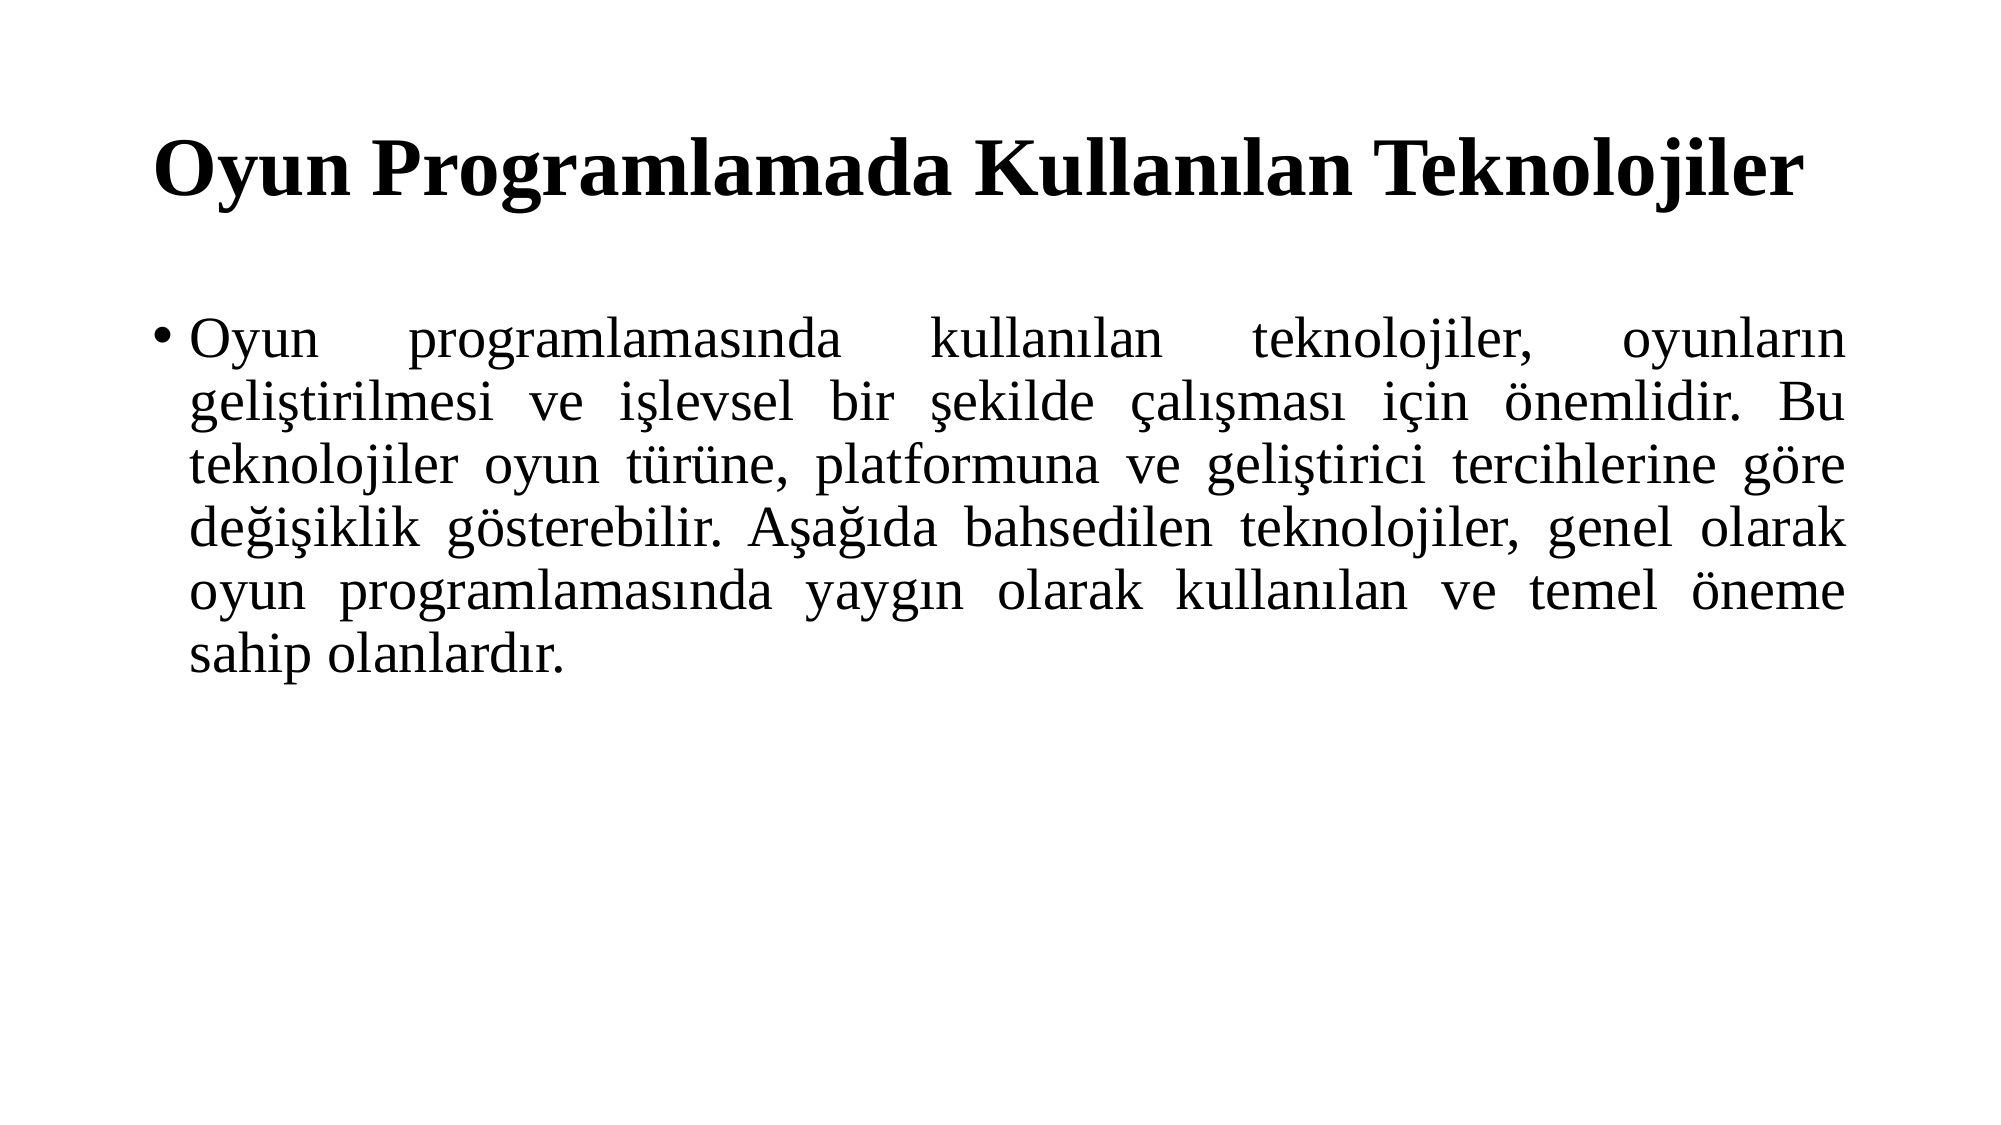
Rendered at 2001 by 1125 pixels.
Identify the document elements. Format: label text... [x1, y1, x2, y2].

list Oyun programlamasında kullanılan teknolojiler, oyunların geliştirilmesi ve işlevsel bir şekilde çalışması için önemlidir. Bu teknolojiler oyun türüne, platformuna ve geliştirici tercihlerine göre değişiklik gösterebilir. Aşağıda bahsedilen teknolojiler, genel olarak oyun programlamasında yaygın olarak kullanılan ve temel öneme sahip olanlardır. [137, 299, 1863, 1014]
title Oyun Programlamada Kullanılan Teknolojiler [137, 59, 1863, 278]
